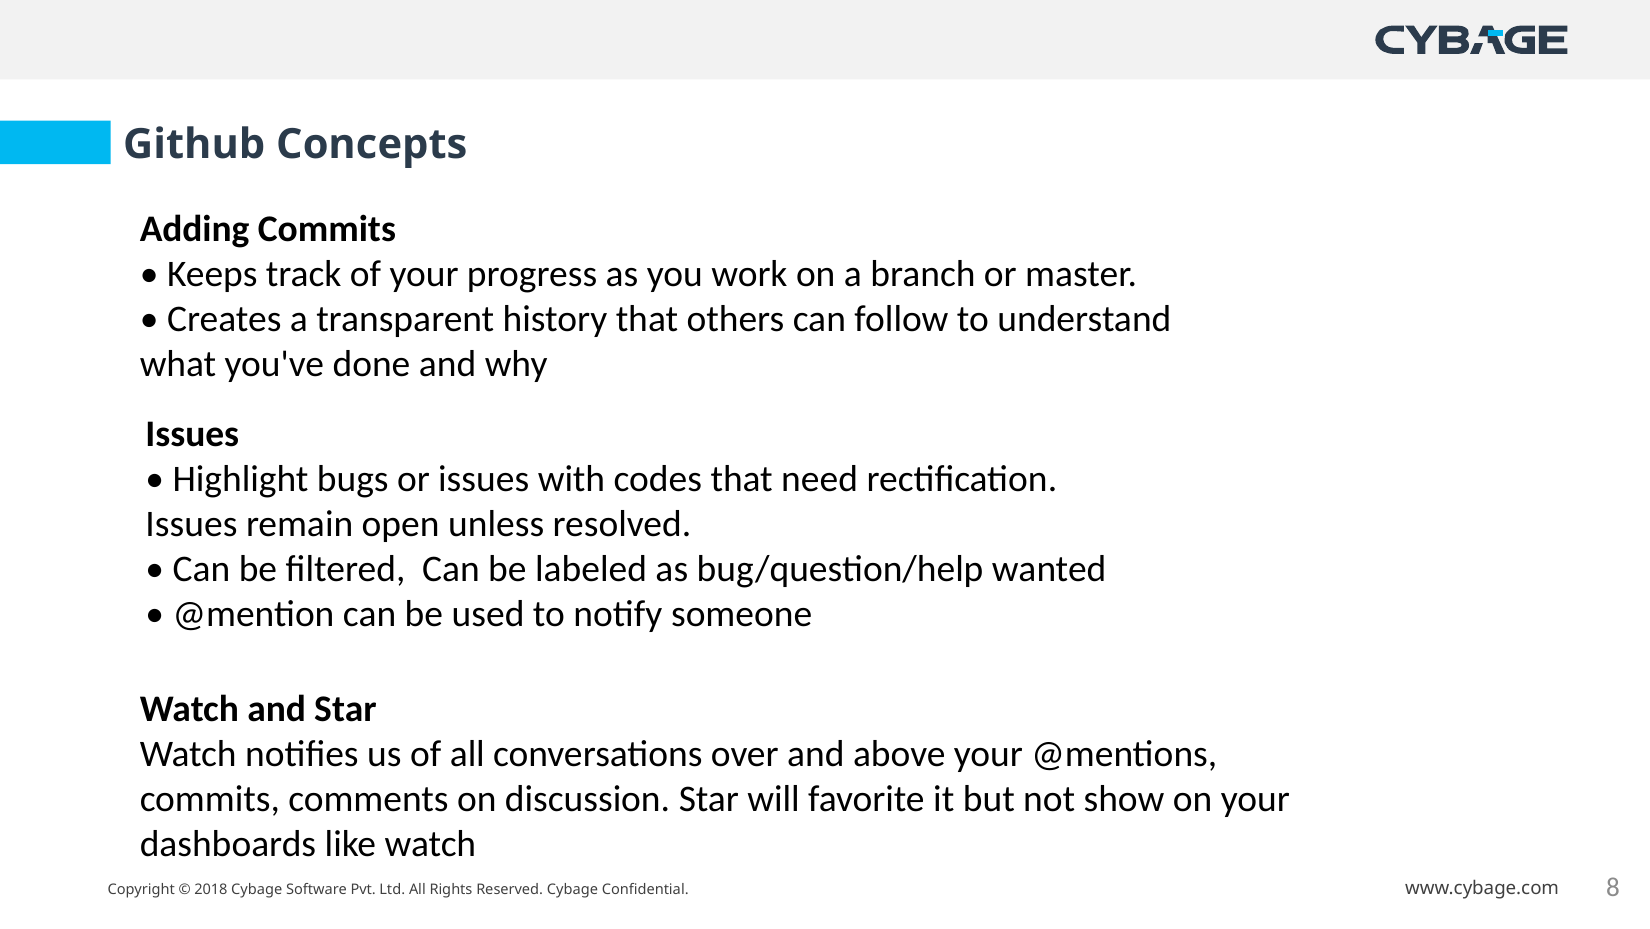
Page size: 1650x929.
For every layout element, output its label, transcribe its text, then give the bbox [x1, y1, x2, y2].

text_box Watch and Star Watch notifies us of all conversations over and above your @mentions, commits, comments on discussion. Star will favorite it but not show on your dashboards like watch [125, 676, 1363, 872]
text_box Issues • Highlight bugs or issues with codes that need rectification. Issues remain open unless resolved. • Can be filtered, Can be labeled as bug/question/help wanted • @mention can be used to notify someone [130, 401, 1144, 642]
text_box Adding Commits • Keeps track of your progress as you work on a branch or master. • Creates a transparent history that others can follow to understand what you've done and why [125, 196, 1200, 617]
text_box Github Concepts [108, 109, 483, 175]
slide_number 8 [1567, 860, 1637, 910]
text_box [0, 118, 108, 166]
